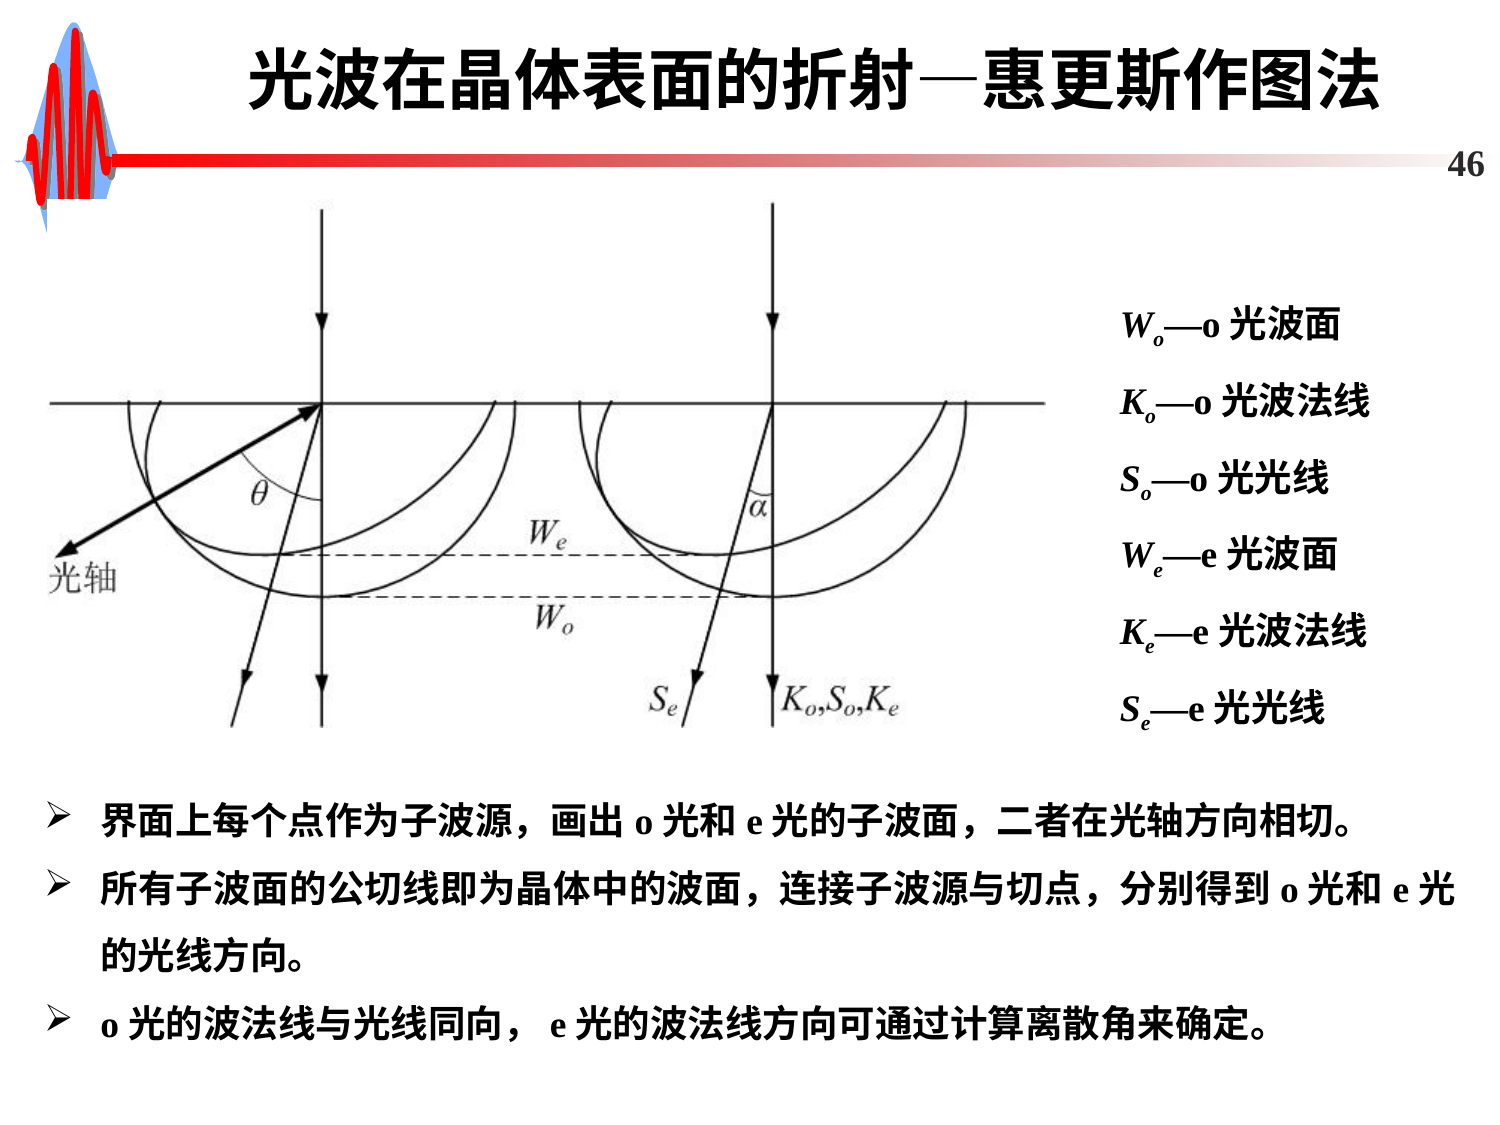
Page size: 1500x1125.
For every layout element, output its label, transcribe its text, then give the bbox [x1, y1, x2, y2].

title 光波在晶体表面的折射—惠更斯作图法 [159, 19, 1471, 137]
slide_number 46 [1370, 143, 1500, 180]
text_box 界面上每个点作为子波源，画出o光和e光的子波面，二者在光轴方向相切。 所有子波面的公切线即为晶体中的波面，连接子波源与切点，分别得到o光和e光的光线方向。 o光的波法线与光线同向，e光的波法线方向可通过计算离散角来确定。 [29, 767, 1471, 1053]
picture [46, 199, 1046, 729]
text_box Wo—o光波面 Ko—o光波法线 So—o光光线 We—e光波面 Ke—e光波法线 Se—e光光线 [1105, 267, 1483, 743]
